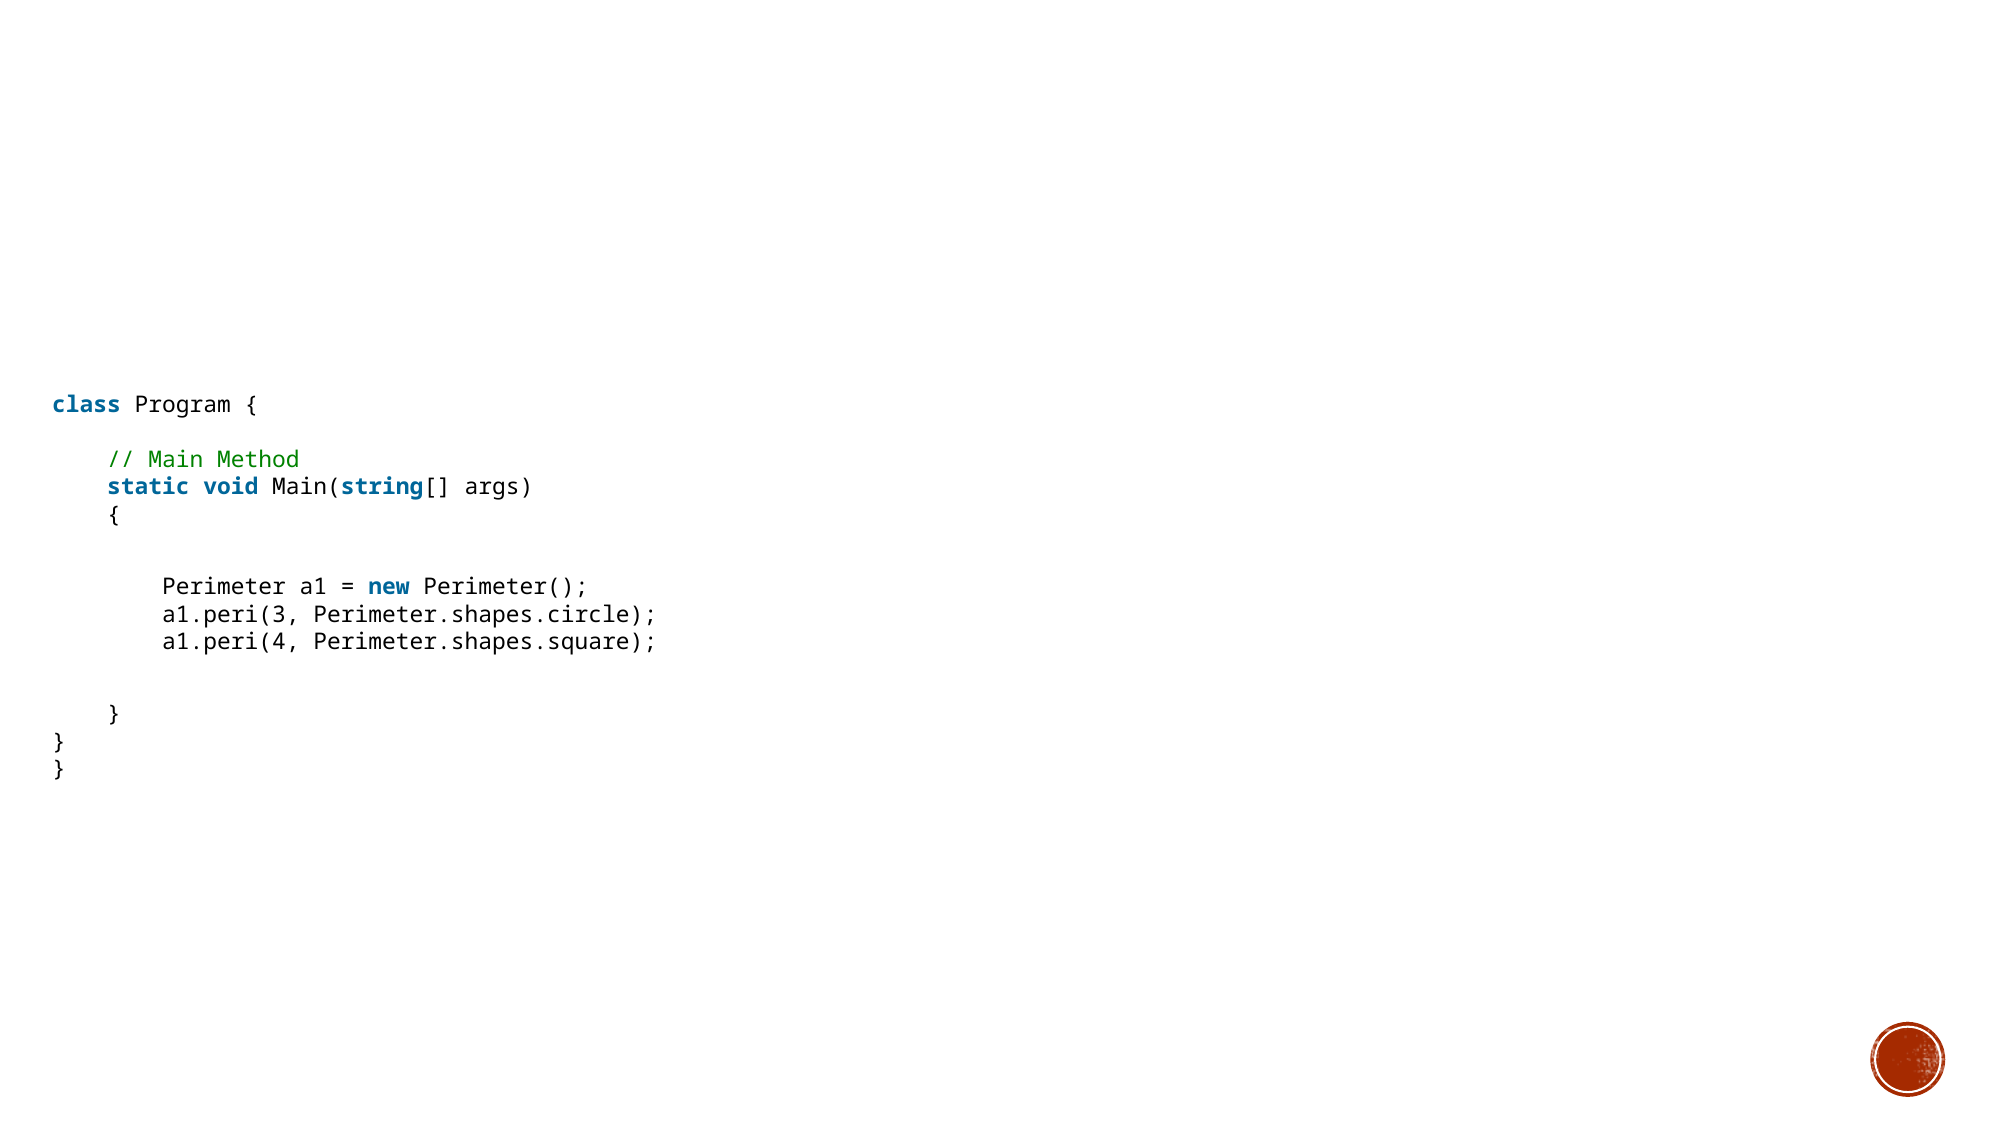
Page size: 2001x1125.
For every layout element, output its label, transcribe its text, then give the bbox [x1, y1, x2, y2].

list class Program { // Main Method static void Main(string[] args) { Perimeter a1 = new Perimeter(); a1.peri(3, Perimeter.shapes.circle); a1.peri(4, Perimeter.shapes.square); } } } [52, 266, 1957, 905]
